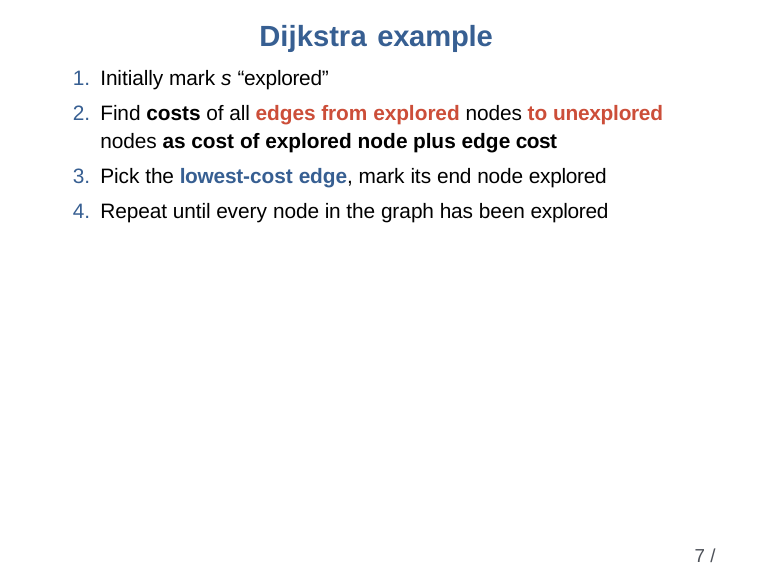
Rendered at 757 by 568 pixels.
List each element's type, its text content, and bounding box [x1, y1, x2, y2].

text_box 7 / 23 [692, 542, 740, 568]
title Dijkstra example [257, 13, 499, 52]
text_box Initially mark s “explored” Find costs of all edges from explored nodes to unexplored nodes as cost of explored node plus edge cost Pick the lowest-cost edge, mark its end node explored Repeat until every node in the graph has been explored [70, 52, 668, 223]
